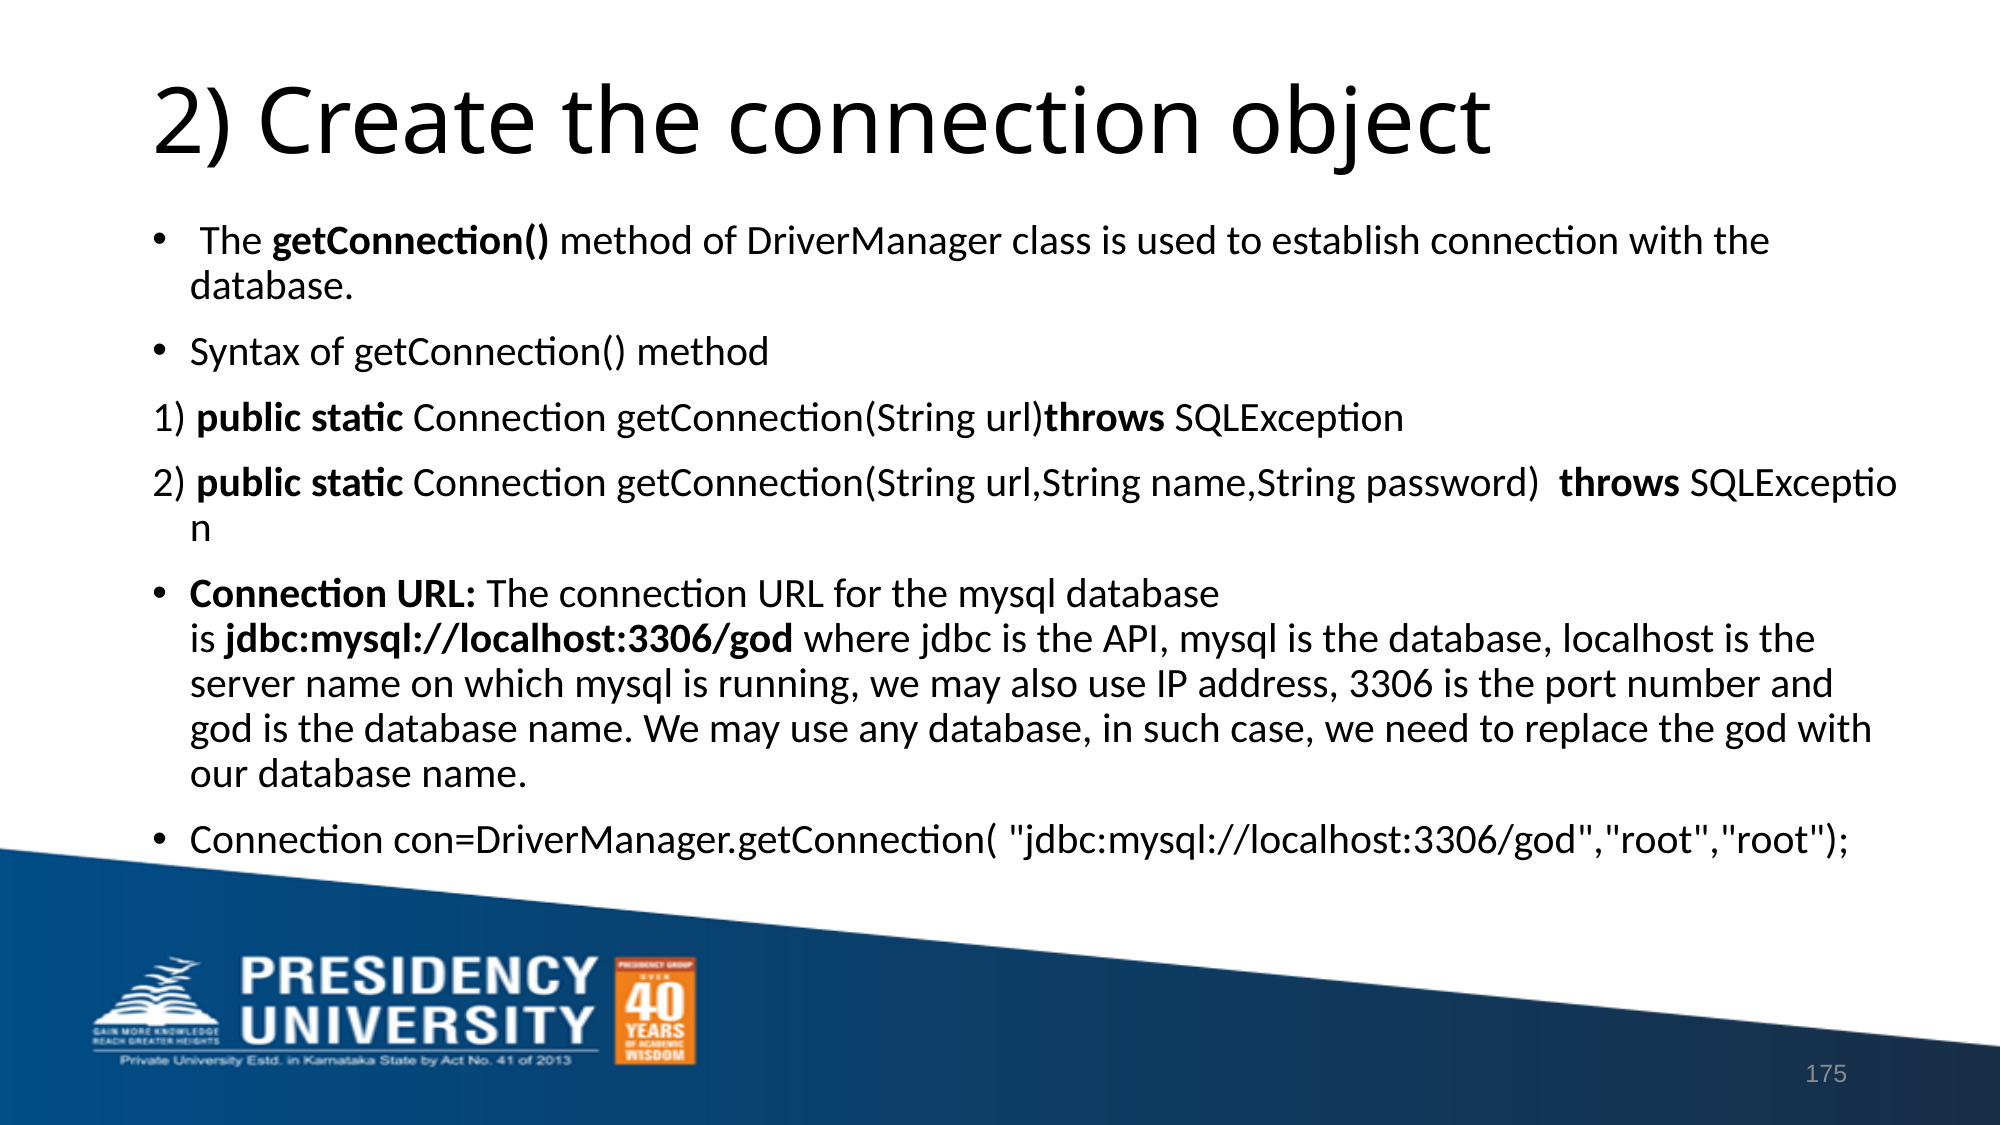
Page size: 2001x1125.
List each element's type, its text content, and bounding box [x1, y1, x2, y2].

picture [0, 845, 2000, 1125]
slide_number 175 [1412, 1042, 1863, 1103]
list The getConnection() method of DriverManager class is used to establish connection with the database. Syntax of getConnection() method 1) public static Connection getConnection(String url)throws SQLException 2) public static Connection getConnection(String url,String name,String password) throws SQLException Connection URL: The connection URL for the mysql database is jdbc:mysql://localhost:3306/god where jdbc is the API, mysql is the database, localhost is the server name on which mysql is running, we may also use IP address, 3306 is the port number and god is the database name. We may use any database, in such case, we need to replace the god with our database name. Connection con=DriverManager.getConnection( "jdbc:mysql://localhost:3306/god","root","root"); [137, 210, 1914, 1020]
title 2) Create the connection object [137, 59, 1863, 188]
